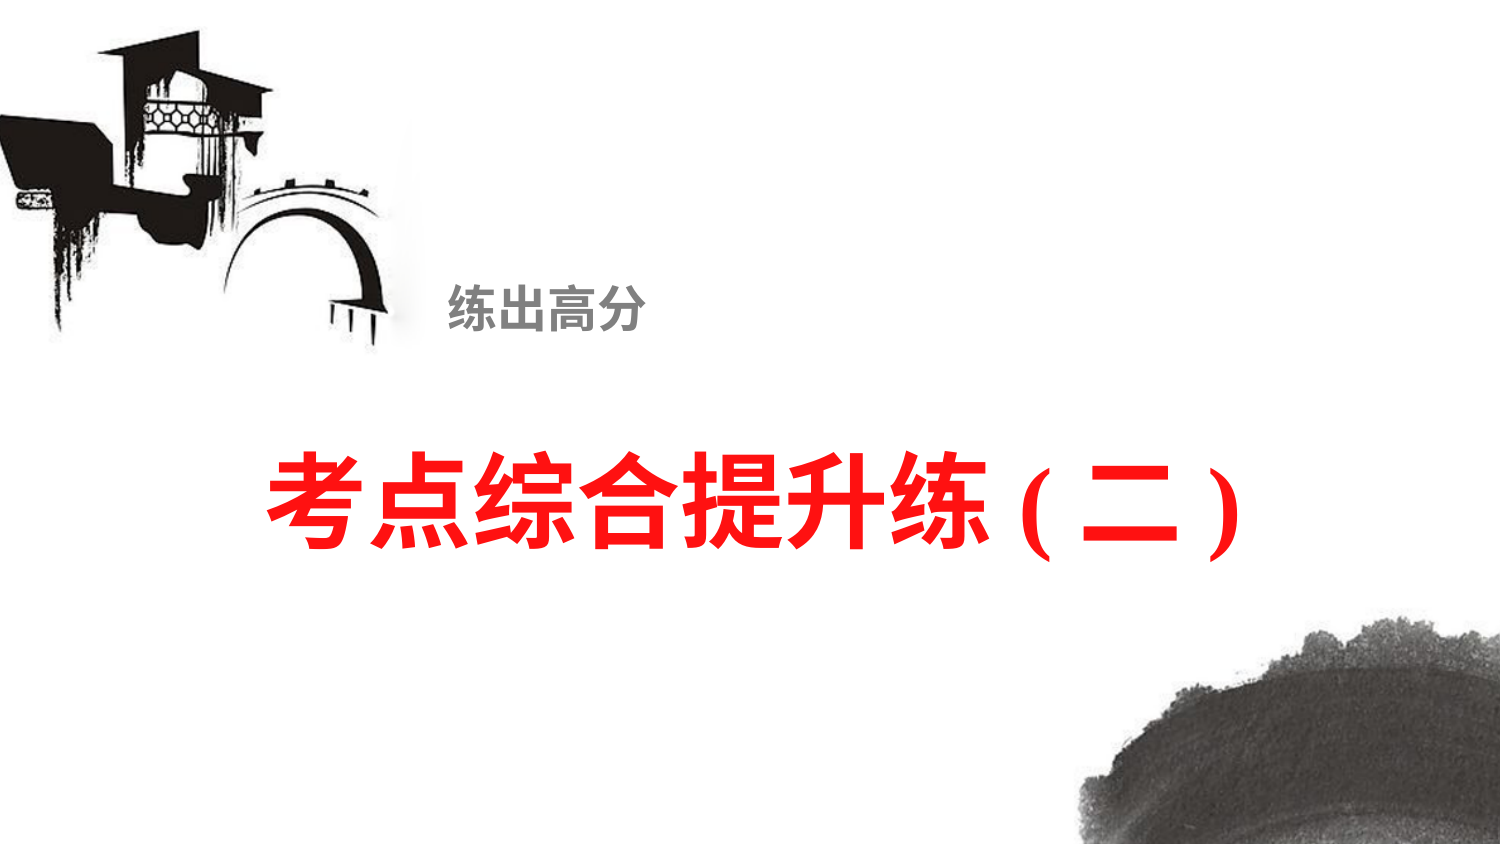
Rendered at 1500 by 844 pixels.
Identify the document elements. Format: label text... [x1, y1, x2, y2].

text_box 练出高分 [432, 270, 713, 345]
text_box 考点综合提升练(二) [248, 365, 1257, 569]
picture [0, 0, 1500, 844]
